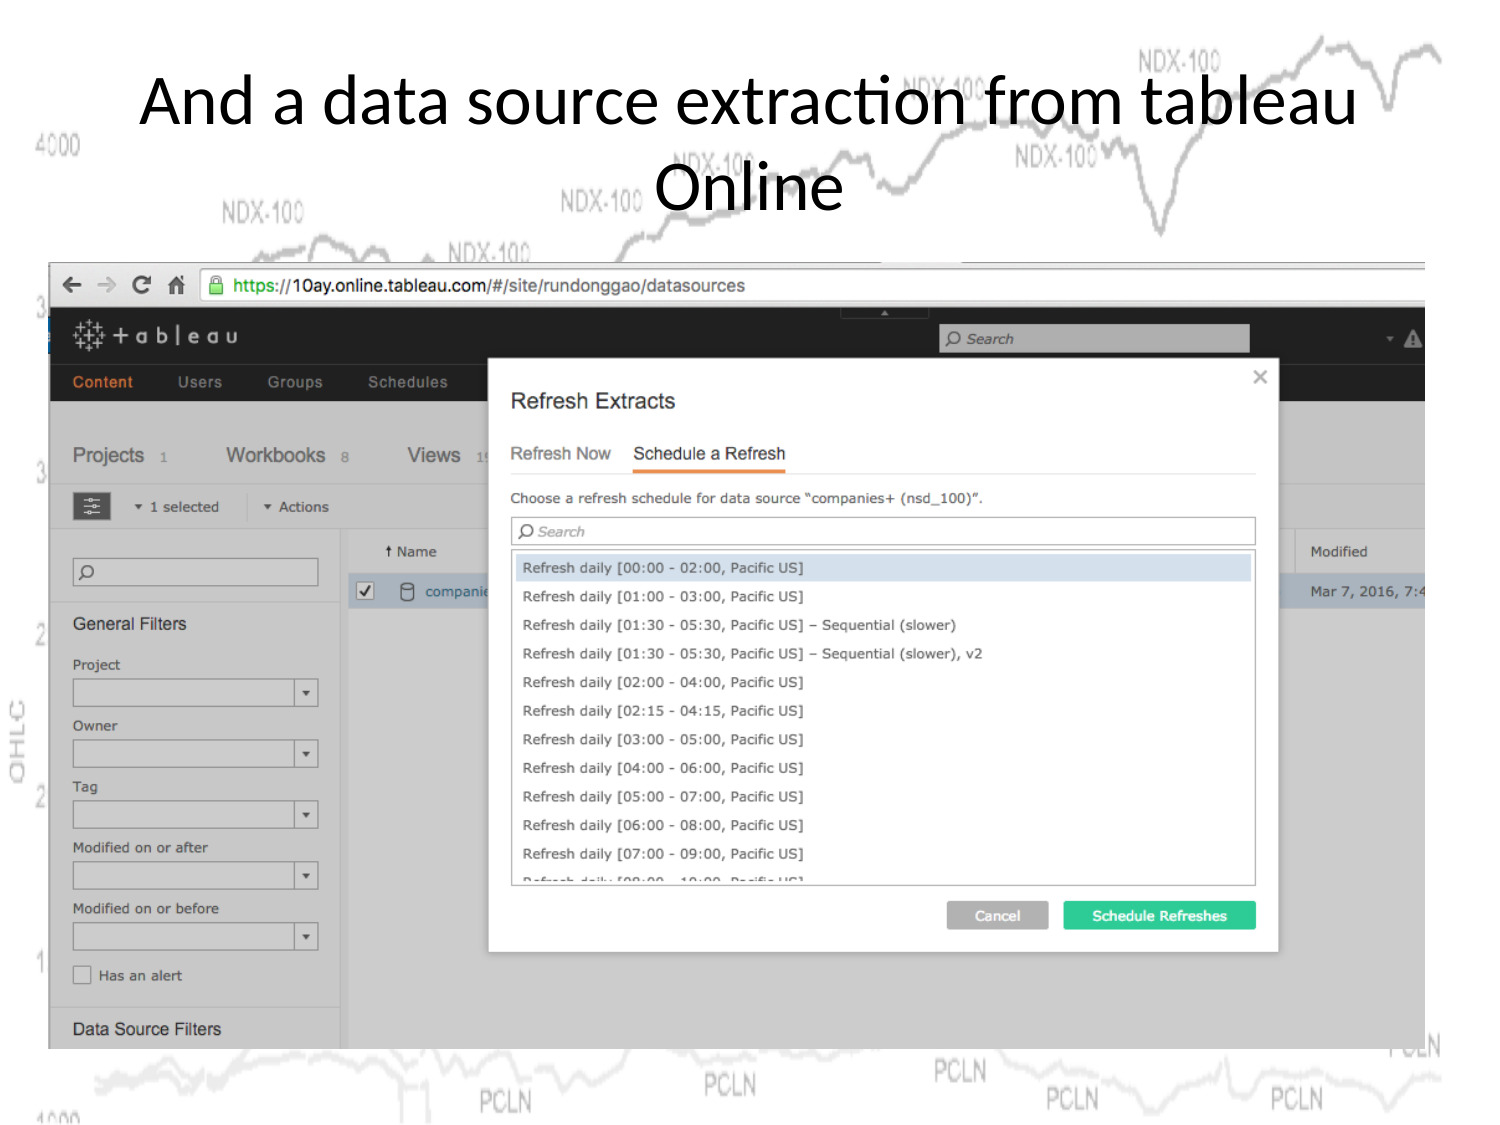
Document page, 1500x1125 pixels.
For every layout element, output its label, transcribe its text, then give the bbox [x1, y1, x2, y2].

picture [0, 0, 1500, 1125]
title And a data source extraction from tableau Online [75, 45, 1425, 233]
